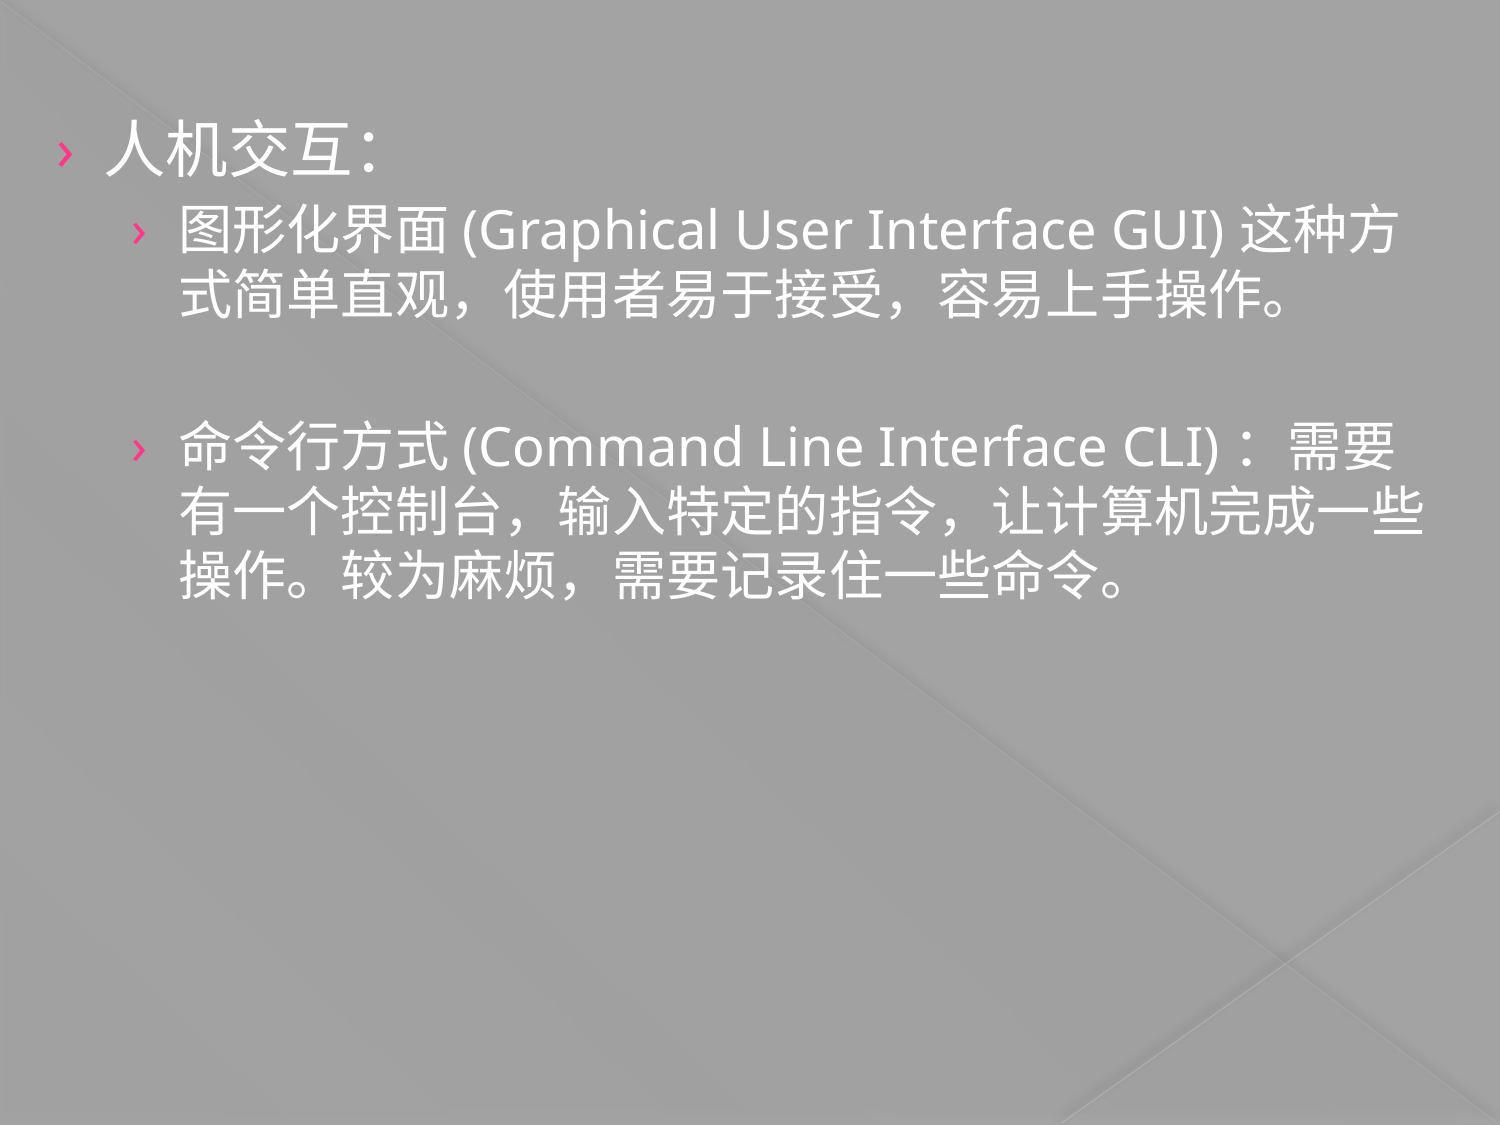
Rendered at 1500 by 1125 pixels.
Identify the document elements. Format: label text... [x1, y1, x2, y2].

text_box [13, 17, 1277, 193]
list 人机交互： 图形化界面(Graphical User Interface GUI)这种方式简单直观，使用者易于接受，容易上手操作。 命令行方式(Command Line Interface CLI)：需要有一个控制台，输入特定的指令，让计算机完成一些操作。较为麻烦，需要记录住一些命令。 [28, 101, 1459, 1060]
